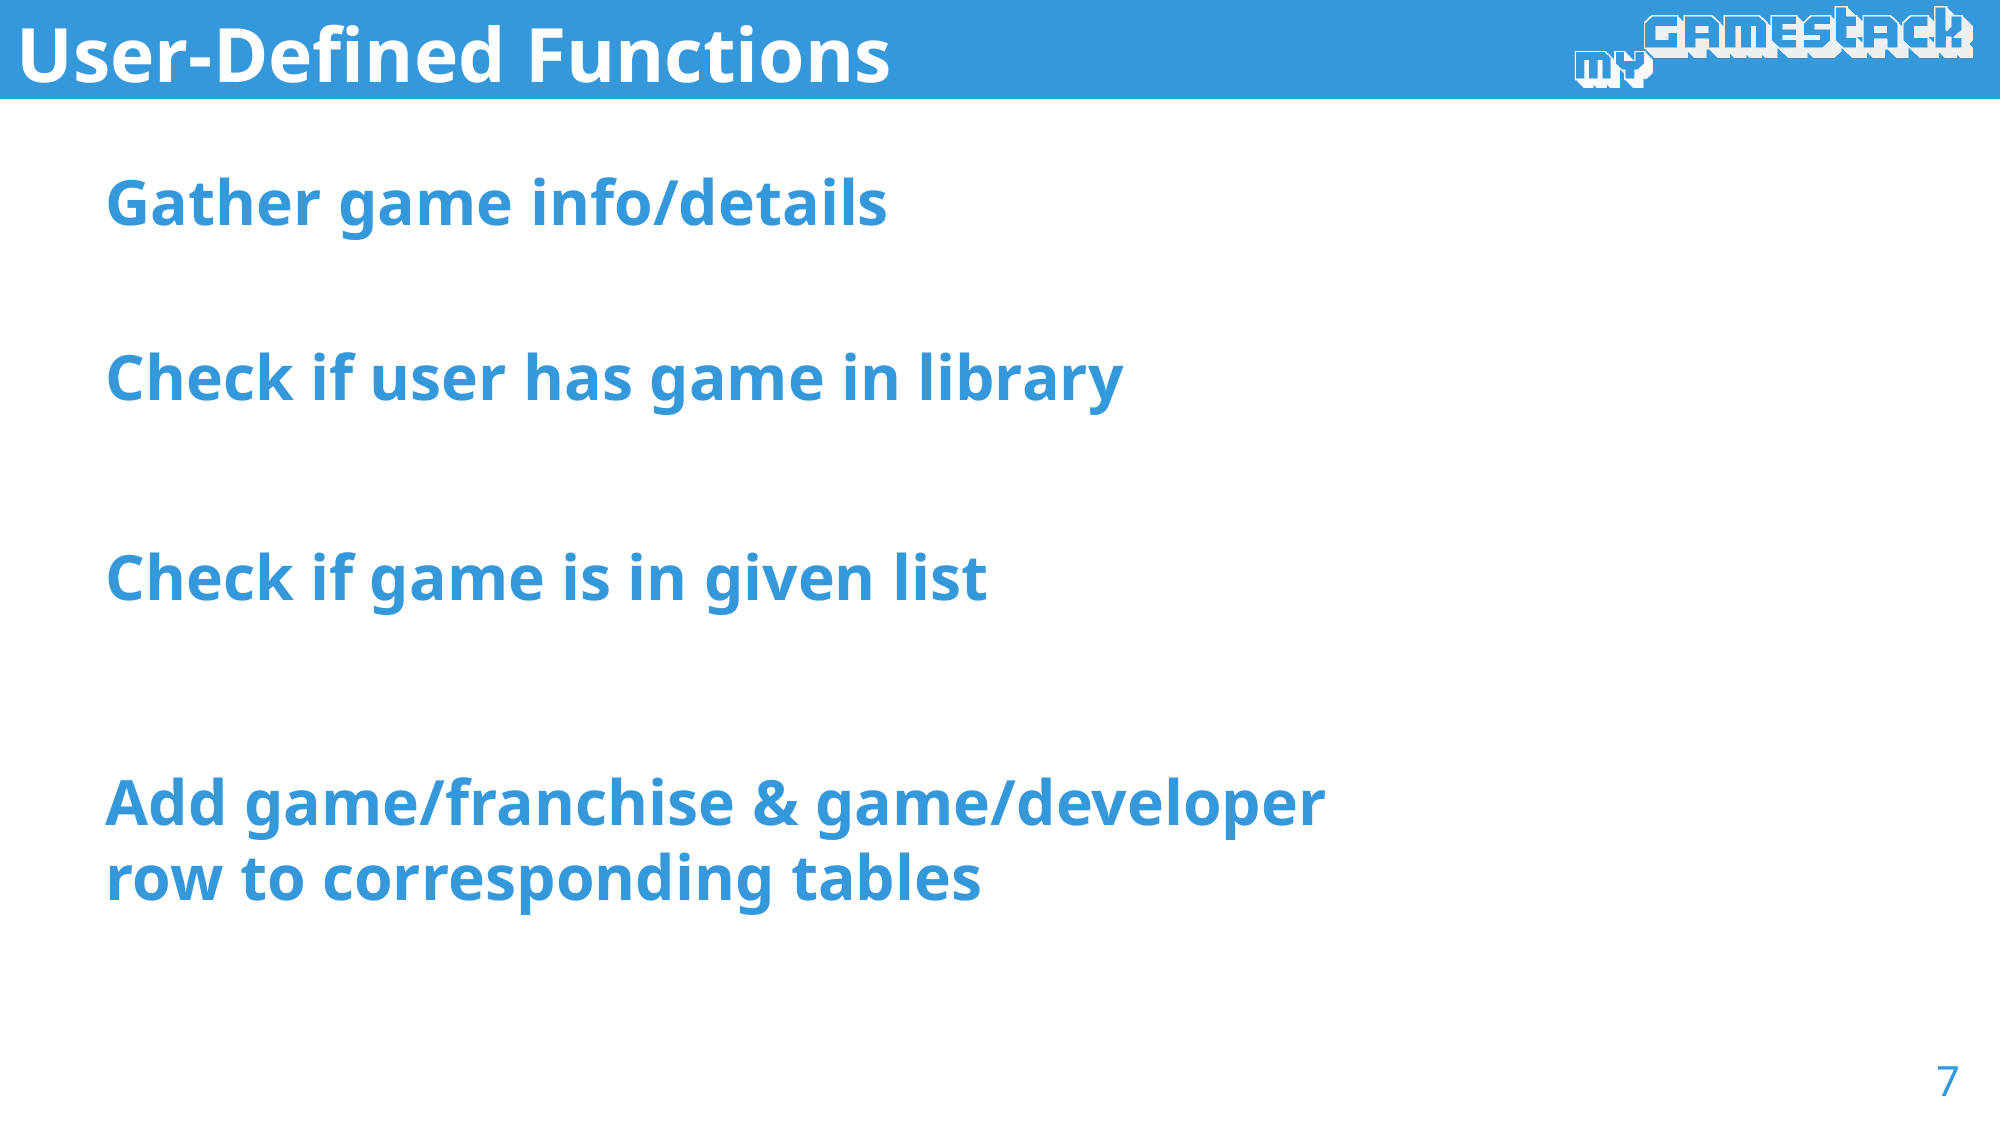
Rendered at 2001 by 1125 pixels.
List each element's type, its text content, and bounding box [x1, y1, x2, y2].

subtitle User-Defined Functions [1, 8, 1115, 107]
text_box Gather game info/details Check if user has game in library Check if game is in given list Add game/franchise & game/developer row to corresponding tables [90, 155, 1350, 995]
slide_number 7 [1524, 1053, 1975, 1114]
text_box [0, 0, 2000, 99]
picture [1572, 3, 1975, 90]
